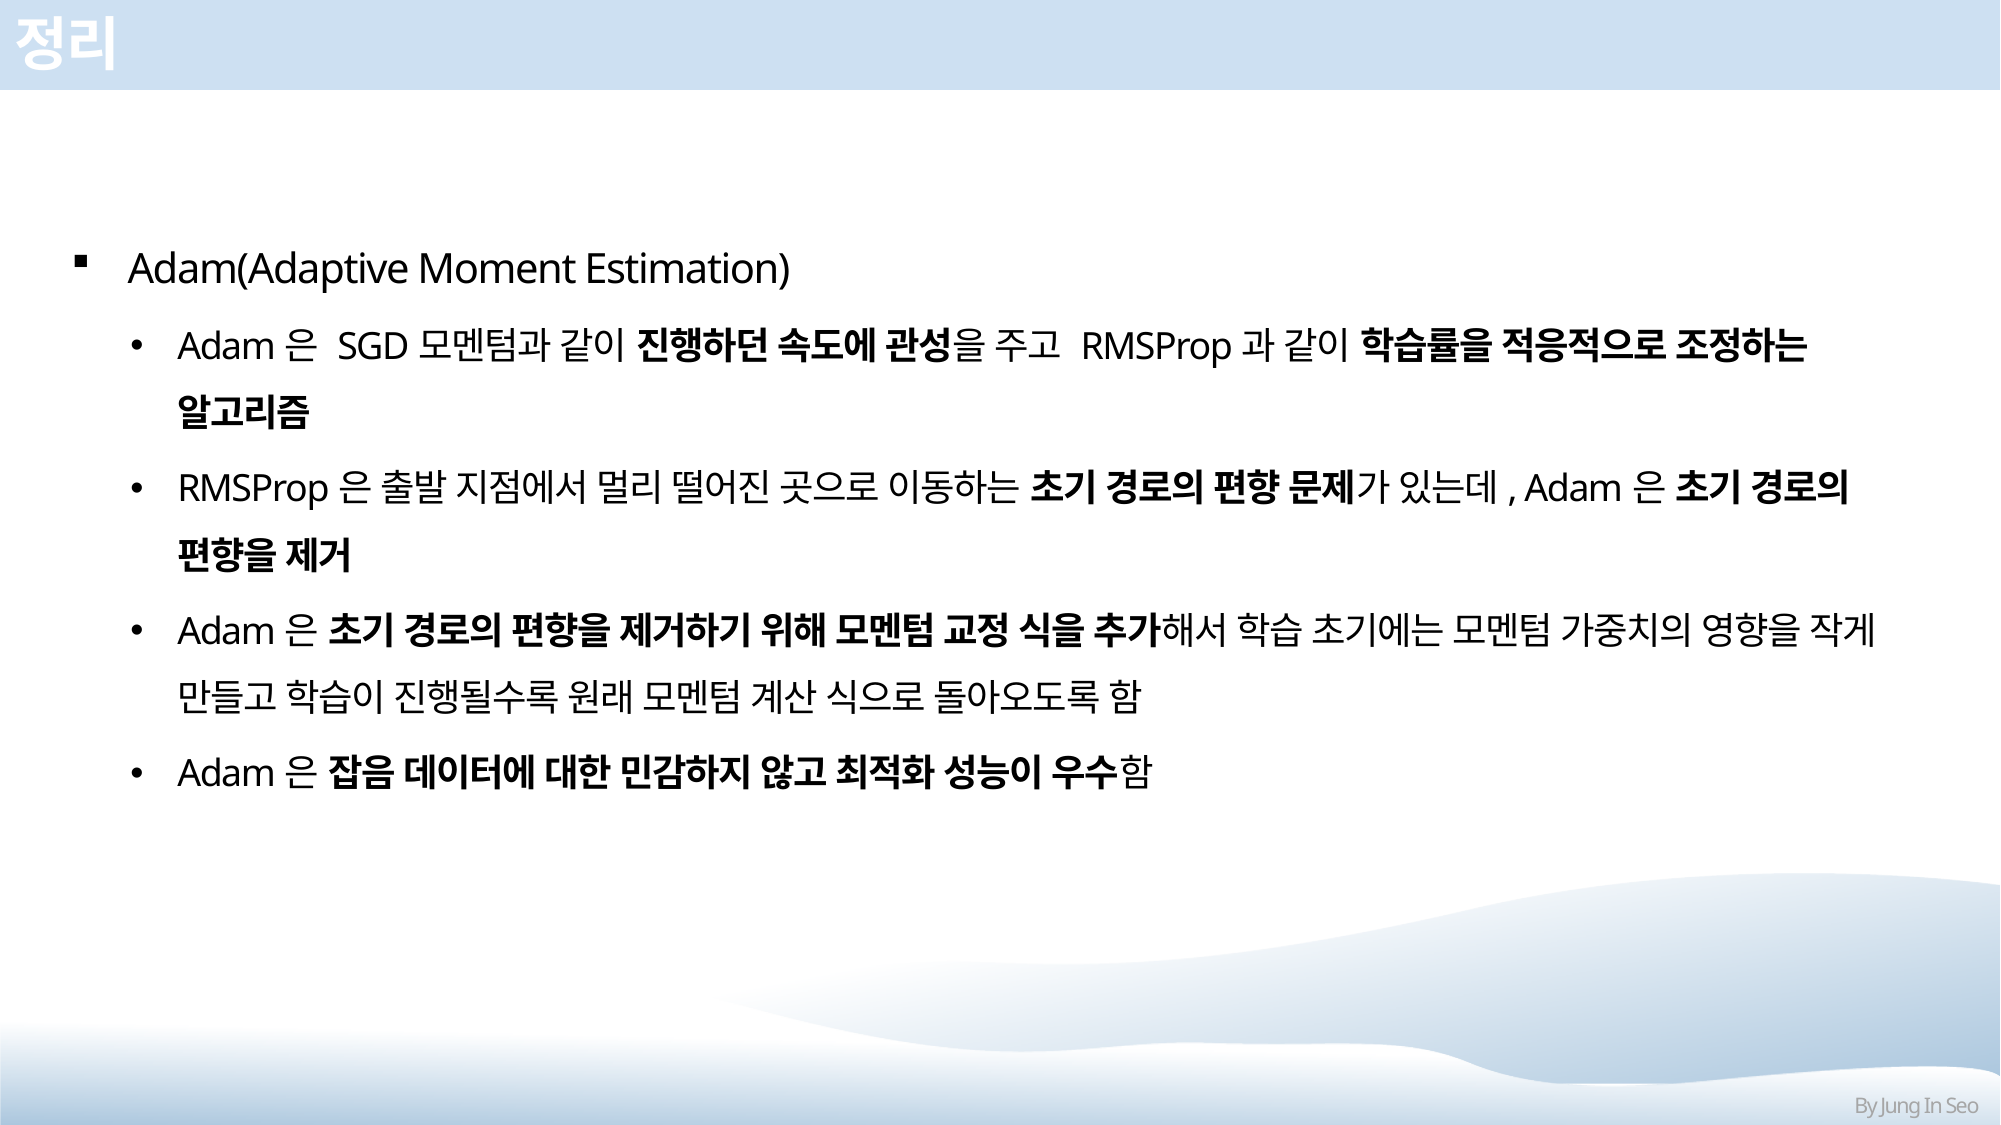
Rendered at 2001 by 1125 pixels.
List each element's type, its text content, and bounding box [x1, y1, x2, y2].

title 정리 [0, 0, 941, 90]
list Adam(Adaptive Moment Estimation) Adam은 SGD모멘텀과 같이 진행하던 속도에 관성을 주고 RMSProp과 같이 학습률을 적응적으로 조정하는 알고리즘 RMSProp은 출발 지점에서 멀리 떨어진 곳으로 이동하는 초기 경로의 편향 문제가 있는데, Adam은 초기 경로의 편향을 제거 Adam은 초기 경로의 편향을 제거하기 위해 모멘텀 교정 식을 추가해서 학습 초기에는 모멘텀 가중치의 영향을 작게 만들고 학습이 진행될수록 원래 모멘텀 계산 식으로 돌아오도록 함 Adam은 잡음 데이터에 대한 민감하지 않고 최적화 성능이 우수함 [56, 209, 1945, 1106]
